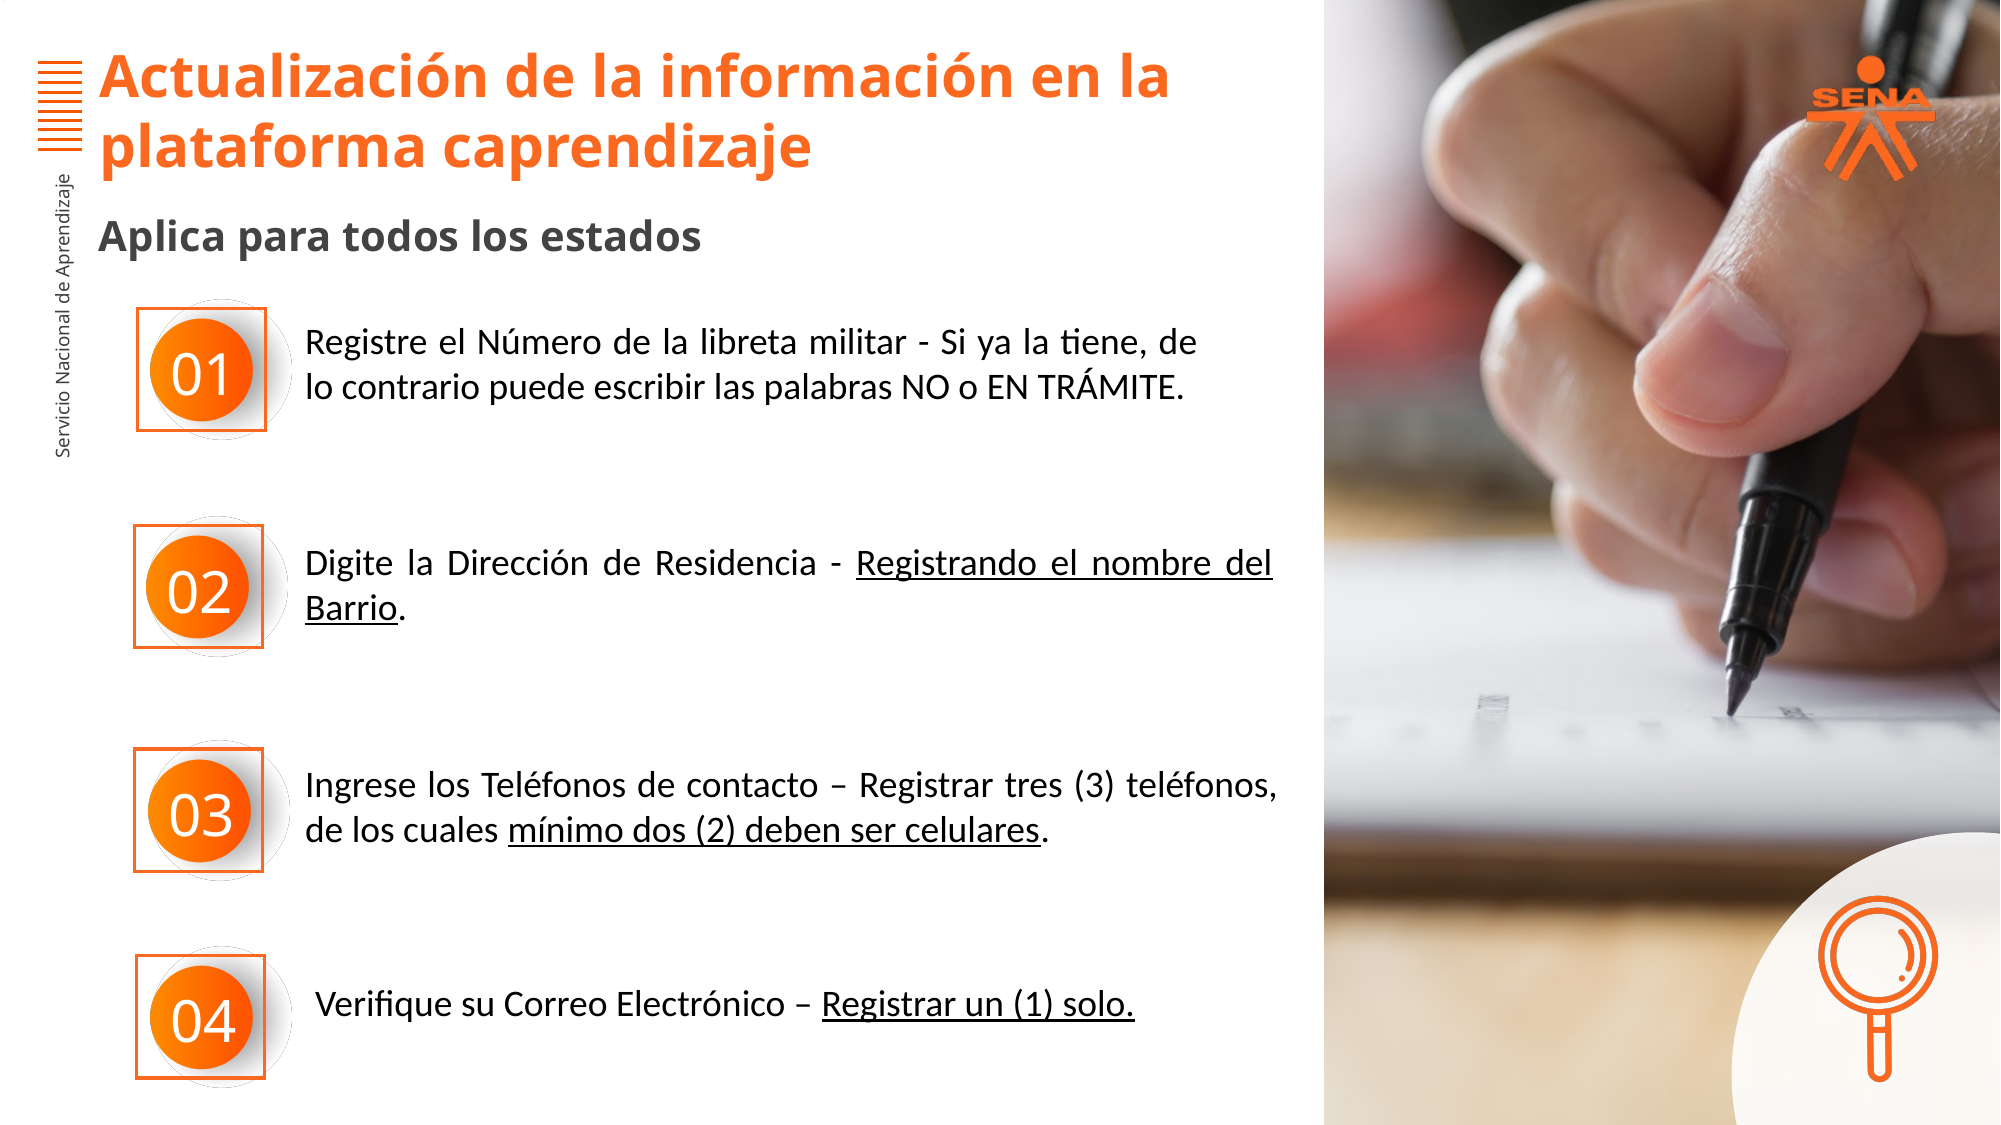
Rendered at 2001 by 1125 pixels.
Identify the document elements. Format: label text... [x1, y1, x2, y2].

text_box Servicio Nacional de Aprendizaje [43, 158, 81, 485]
text_box [136, 955, 144, 1078]
text_box Actualización de la información en la plataforma caprendizaje [84, 31, 1319, 88]
text_box [137, 308, 144, 431]
text_box Registre el Número de la libreta militar - Si ya la tiene, de lo contrario puede escribir las palabras NO o EN TRÁMITE. [296, 309, 1214, 415]
text_box Ingrese los Teléfonos de contacto – Registrar tres (3) teléfonos, de los cuales mínimo dos (2) deben ser celulares. [295, 752, 1294, 858]
text_box [134, 749, 143, 872]
picture [0, 0, 2000, 1125]
text_box Digite la Dirección de Residencia - Registrando el nombre del Barrio. [293, 530, 1288, 636]
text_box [38, 62, 83, 150]
text_box Aplica para todos los estados [80, 88, 1319, 272]
text_box Verifique su Correo Electrónico – Registrar un (1) solo. [300, 971, 1319, 1032]
text_box [134, 525, 140, 648]
